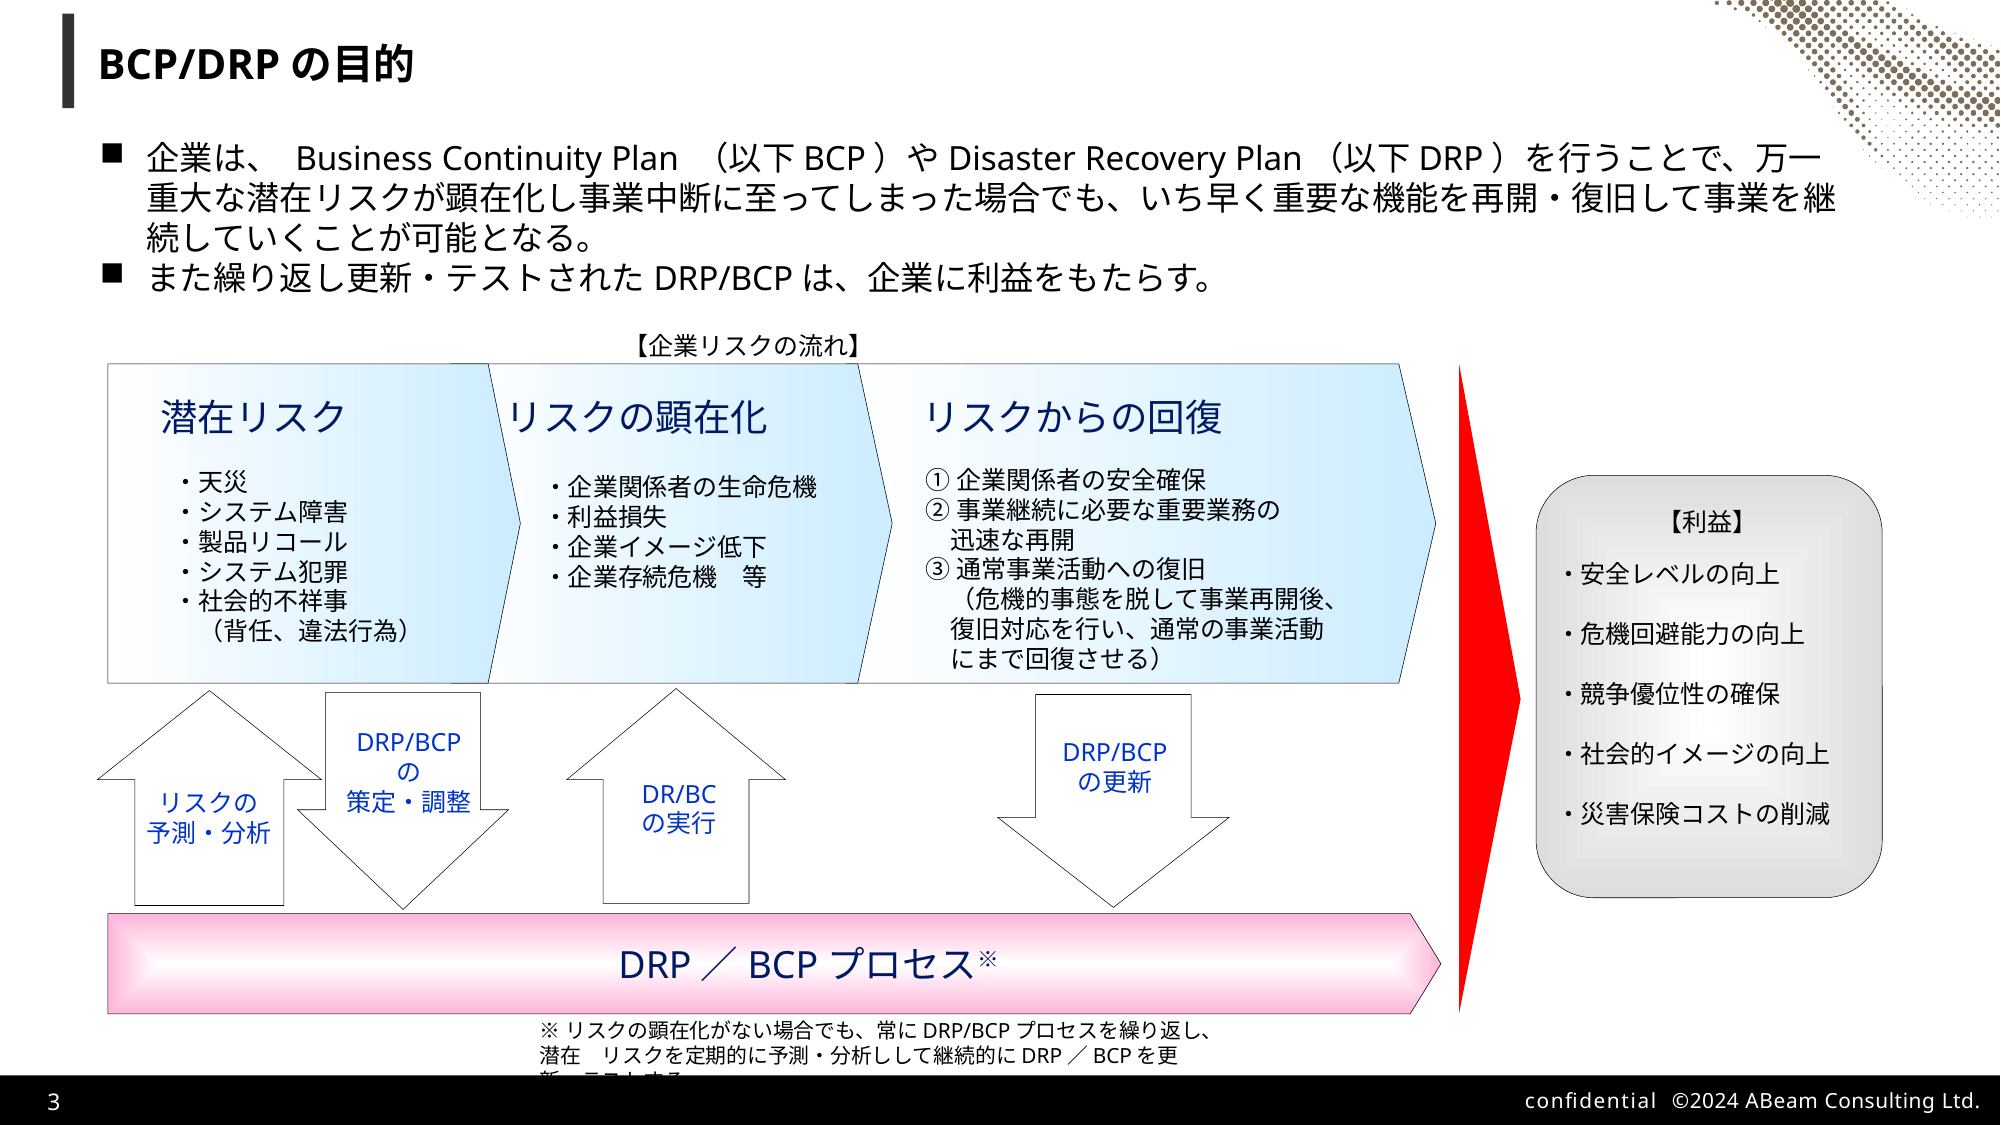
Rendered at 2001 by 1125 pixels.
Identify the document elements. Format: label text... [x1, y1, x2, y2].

list 企業は、 Business Continuity Plan （以下BCP）やDisaster Recovery Plan（以下DRP）を行うことで、万一重大な潜在リスクが顕在化し事業中断に至ってしまった場合でも、いち早く重要な機能を再開・復旧して事業を継続していくことが可能となる。 また繰り返し更新・テストされたDRP/BCPは、企業に利益をもたらす。 [99, 137, 1843, 197]
title BCP/DRPの目的 [97, 17, 1751, 109]
text_box ※リスクの顕在化がない場合でも、常にDRP/BCPプロセスを繰り返し、潜在 リスクを定期的に予測・分析しして継続的にDRP／BCPを更新・テストする [524, 1025, 1223, 1100]
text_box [97, 323, 1891, 1015]
picture [0, 0, 2000, 225]
